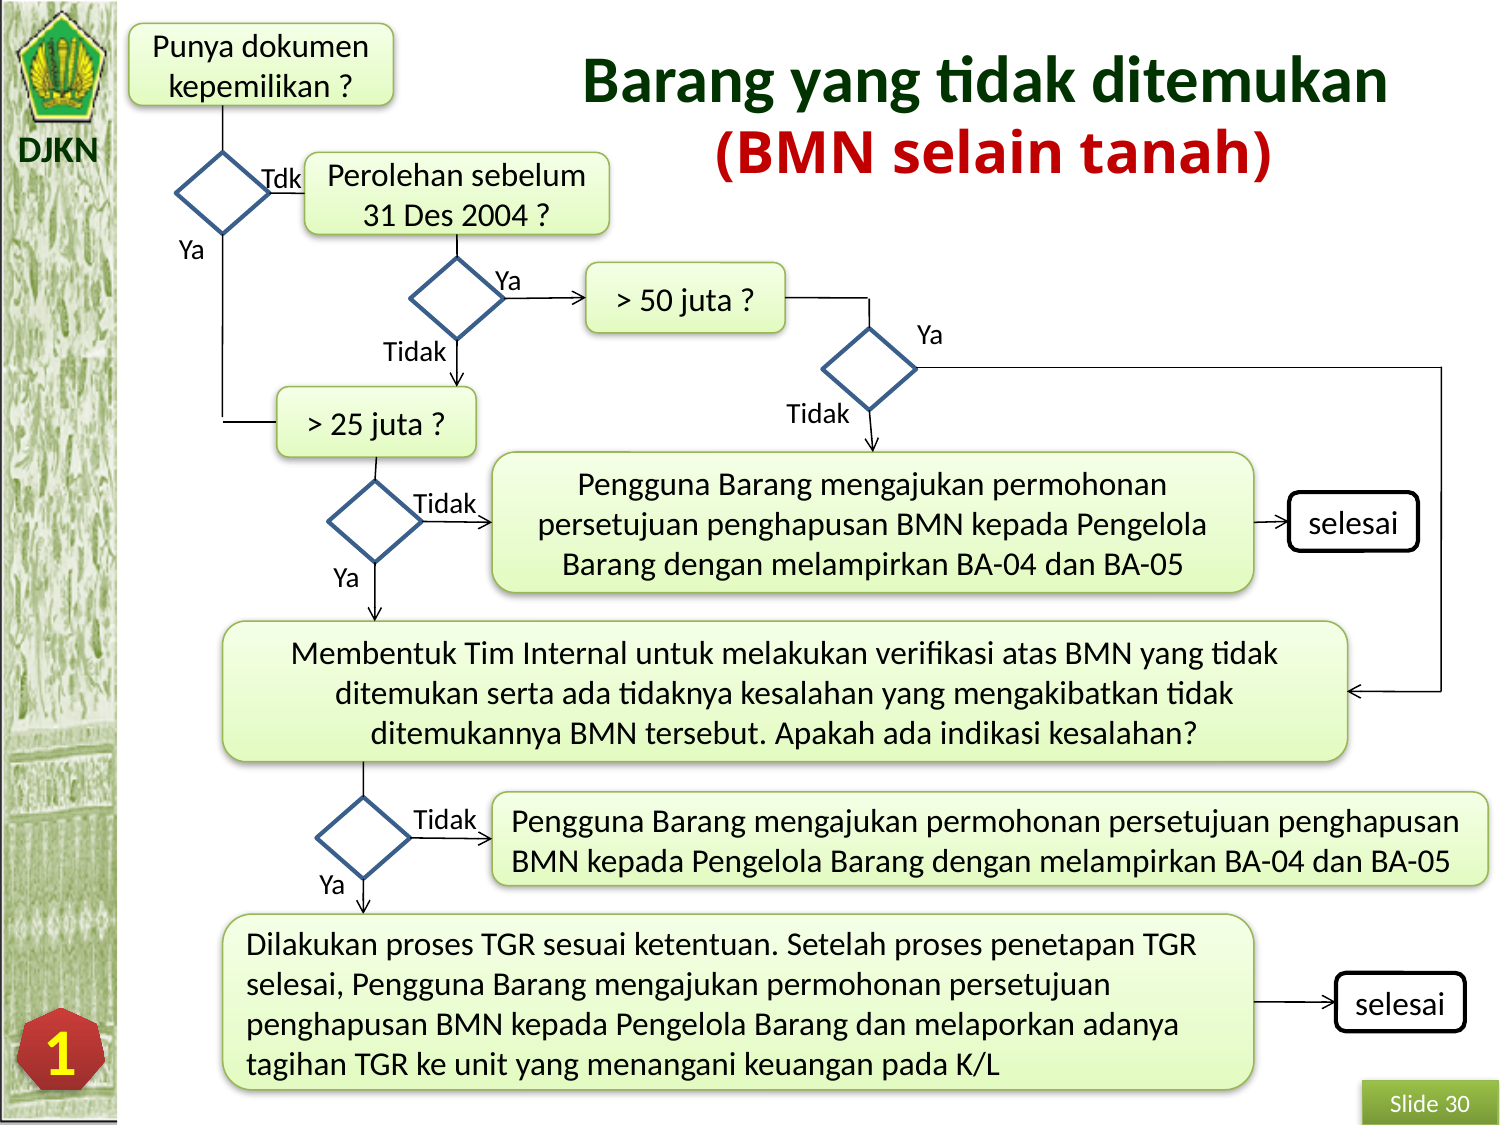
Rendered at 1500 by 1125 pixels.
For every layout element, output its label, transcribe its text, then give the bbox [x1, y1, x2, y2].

text_box Tidak [398, 793, 502, 843]
text_box Ya [304, 857, 375, 908]
text_box Dilakukan proses TGR sesuai ketentuan. Setelah proses penetapan TGR selesai, Pengguna Barang mengajukan permohonan persetujuan penghapusan BMN kepada Pengelola Barang dan melaporkan adanya tagihan TGR ke unit yang menangani keuangan pada K/L [221, 913, 1255, 1091]
text_box Membentuk Tim Internal untuk melakukan verifikasi atas BMN yang tidak ditemukan serta ada tidaknya kesalahan yang mengakibatkan tidak ditemukannya BMN tersebut. Apakah ada indikasi kesalahan? [221, 620, 1349, 763]
text_box [820, 326, 917, 412]
text_box Ya [164, 222, 247, 273]
text_box Tdk [246, 152, 341, 202]
text_box Ya [902, 308, 985, 358]
text_box selesai [1333, 970, 1467, 1034]
text_box [407, 255, 501, 338]
text_box Tidak [398, 476, 516, 527]
text_box Ya [318, 550, 389, 601]
picture [0, 0, 118, 1125]
text_box Pengguna Barang mengajukan permohonan persetujuan penghapusan BMN kepada Pengelola Barang dengan melampirkan BA-04 dan BA-05 [491, 451, 1255, 594]
text_box [314, 795, 407, 872]
text_box Tidak [344, 324, 462, 375]
text_box [325, 479, 419, 553]
title Barang yang tidak ditemukan (BMN selain tanah) [562, 45, 1425, 176]
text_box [849, 428, 893, 434]
text_box Slide 30 [1362, 1080, 1499, 1125]
text_box Tidak [761, 386, 865, 437]
text_box Punya dokumen kepemilikan ? [128, 22, 395, 107]
text_box 1 [16, 1007, 106, 1090]
text_box selesai [1286, 490, 1421, 527]
text_box > 50 juta ? [585, 261, 786, 334]
text_box Perolehan sebelum 31 Des 2004 ? [303, 151, 611, 236]
text_box Pengguna Barang mengajukan permohonan persetujuan penghapusan BMN kepada Pengelola Barang dengan melampirkan BA-04 dan BA-05 [491, 791, 1490, 887]
text_box > 25 juta ? [276, 385, 477, 458]
text_box Ya [480, 254, 563, 304]
text_box [173, 150, 263, 222]
text_box selesai [1286, 537, 1421, 553]
